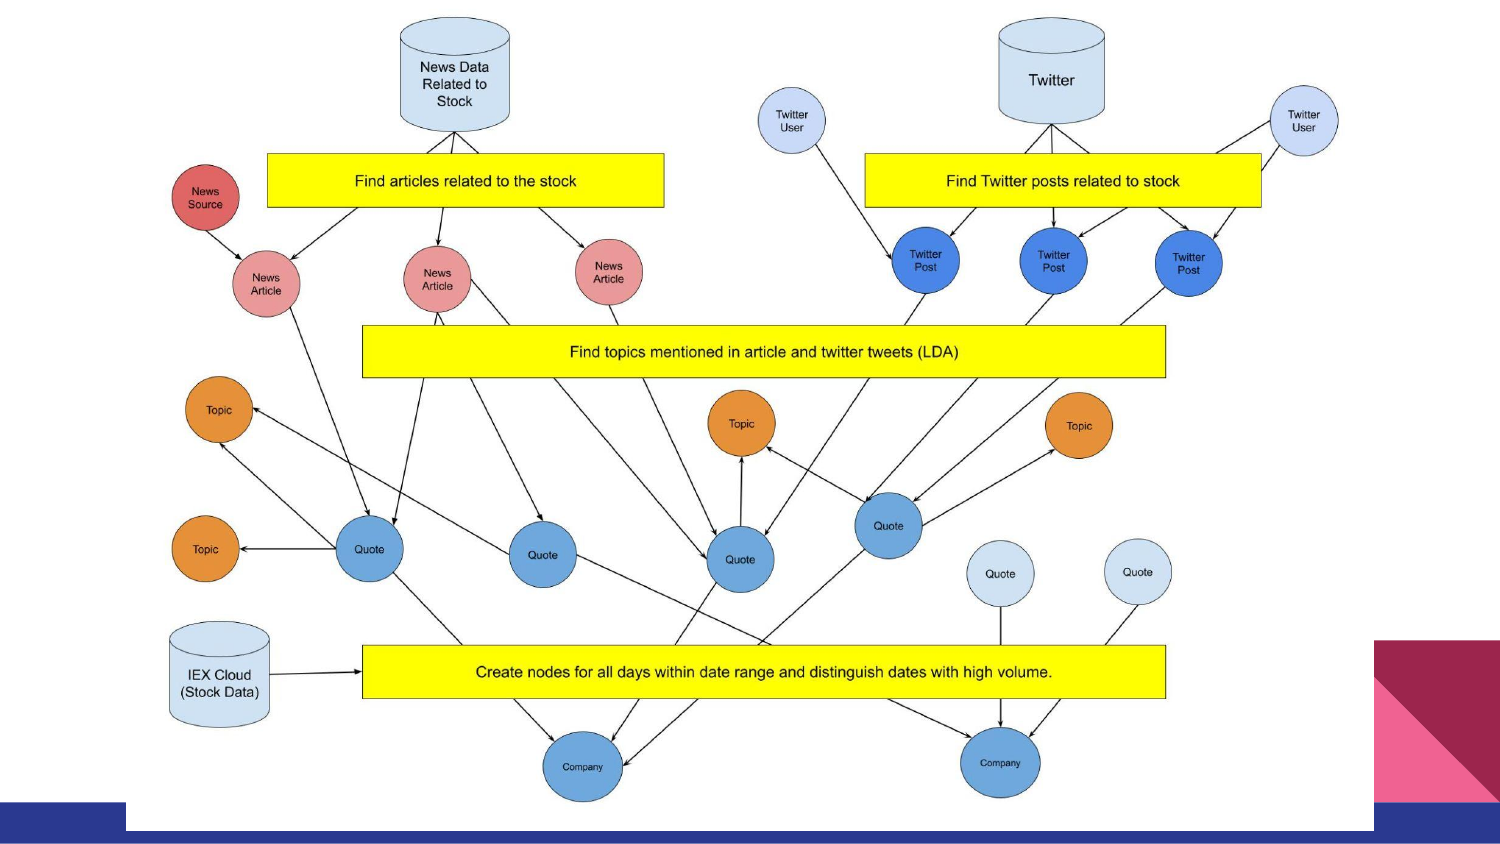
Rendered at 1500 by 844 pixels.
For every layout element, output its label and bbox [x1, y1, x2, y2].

picture [126, 0, 1374, 832]
